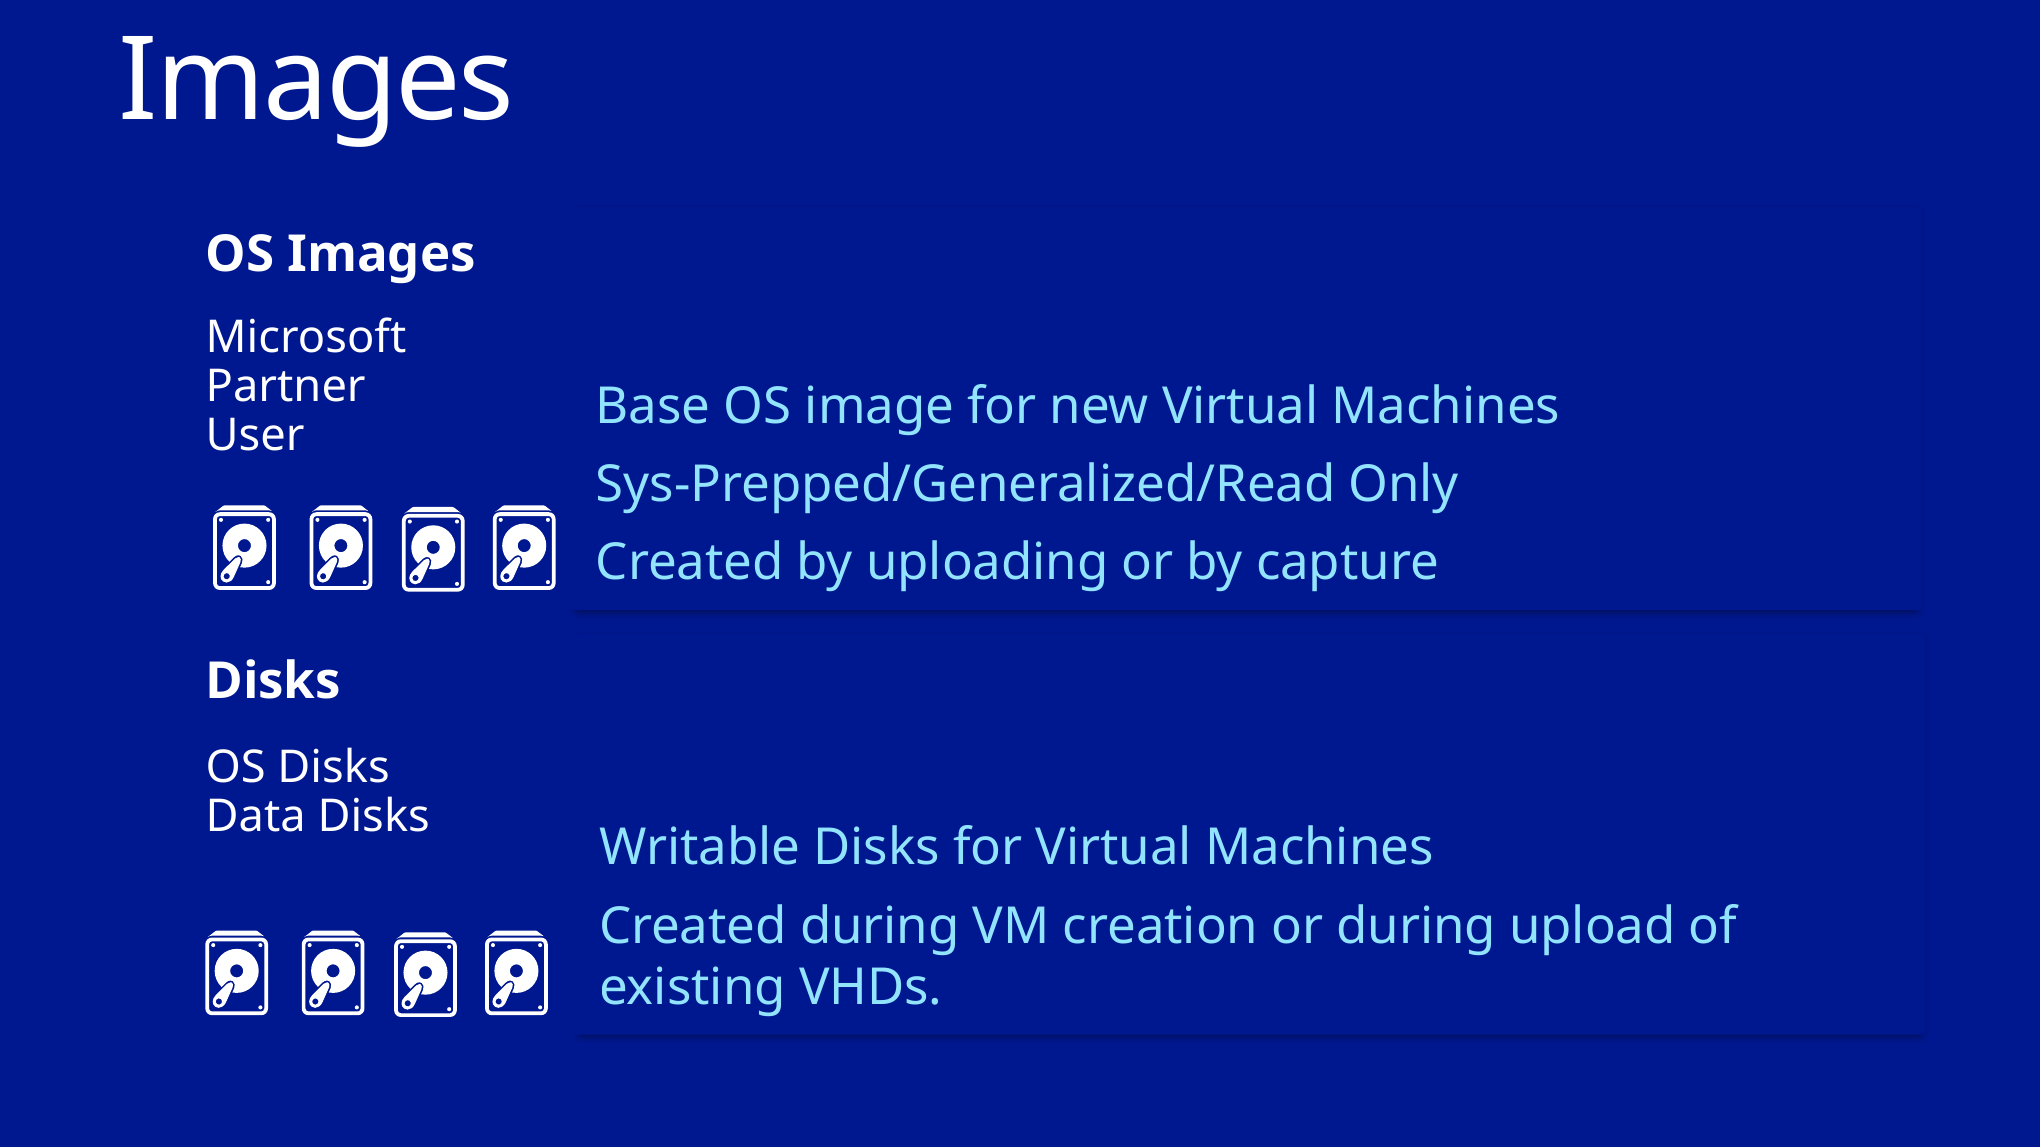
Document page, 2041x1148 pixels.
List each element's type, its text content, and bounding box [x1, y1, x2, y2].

text_box [492, 505, 556, 590]
text_box OS Images Microsoft Partner User [185, 207, 578, 611]
text_box Writable Disks for Virtual Machines Created during VM creation or during upload of existing VHDs. [578, 633, 1925, 1035]
text_box [301, 930, 365, 1016]
text_box [205, 930, 269, 1016]
text_box Disks OS Disks Data Disks [185, 634, 579, 1035]
text_box [213, 505, 276, 590]
text_box [401, 506, 465, 592]
text_box [309, 505, 373, 590]
title Images [96, 13, 1963, 141]
text_box [394, 932, 457, 1017]
text_box [485, 930, 548, 1016]
text_box Base OS image for new Virtual Machines Sys-Prepped/Generalized/Read Only Created by uploading or by capture [575, 206, 1922, 611]
